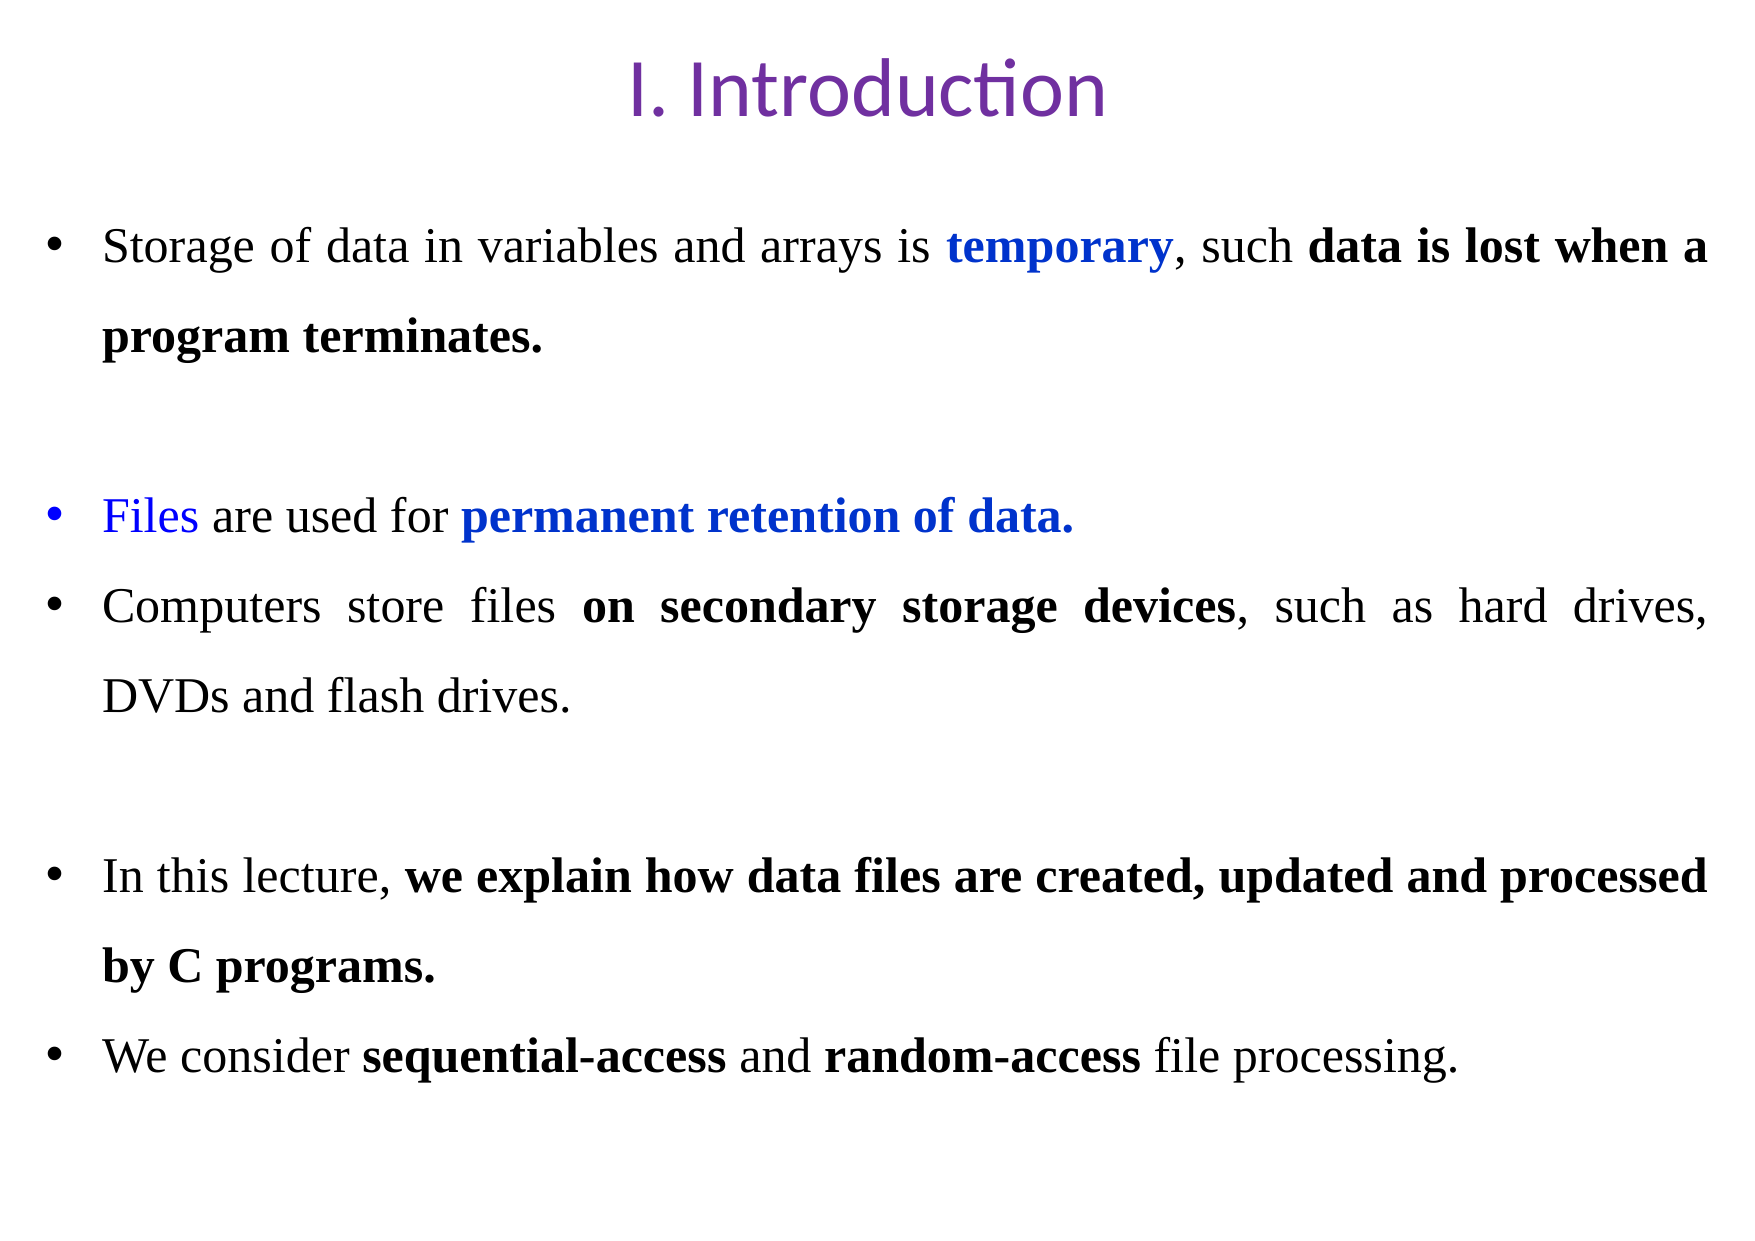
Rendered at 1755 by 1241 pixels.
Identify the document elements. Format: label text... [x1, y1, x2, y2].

title I. Introduction [627, 32, 1127, 134]
list Storage of data in variables and arrays is temporary, such data is lost when a program terminates. Files are used for permanent retention of data. Computers store files on secondary storage devices, such as hard drives, DVDs and flash drives. In this lecture, we explain how data files are created, updated and processed by C programs. We consider sequential-access and random-access file processing. [45, 182, 1709, 1163]
